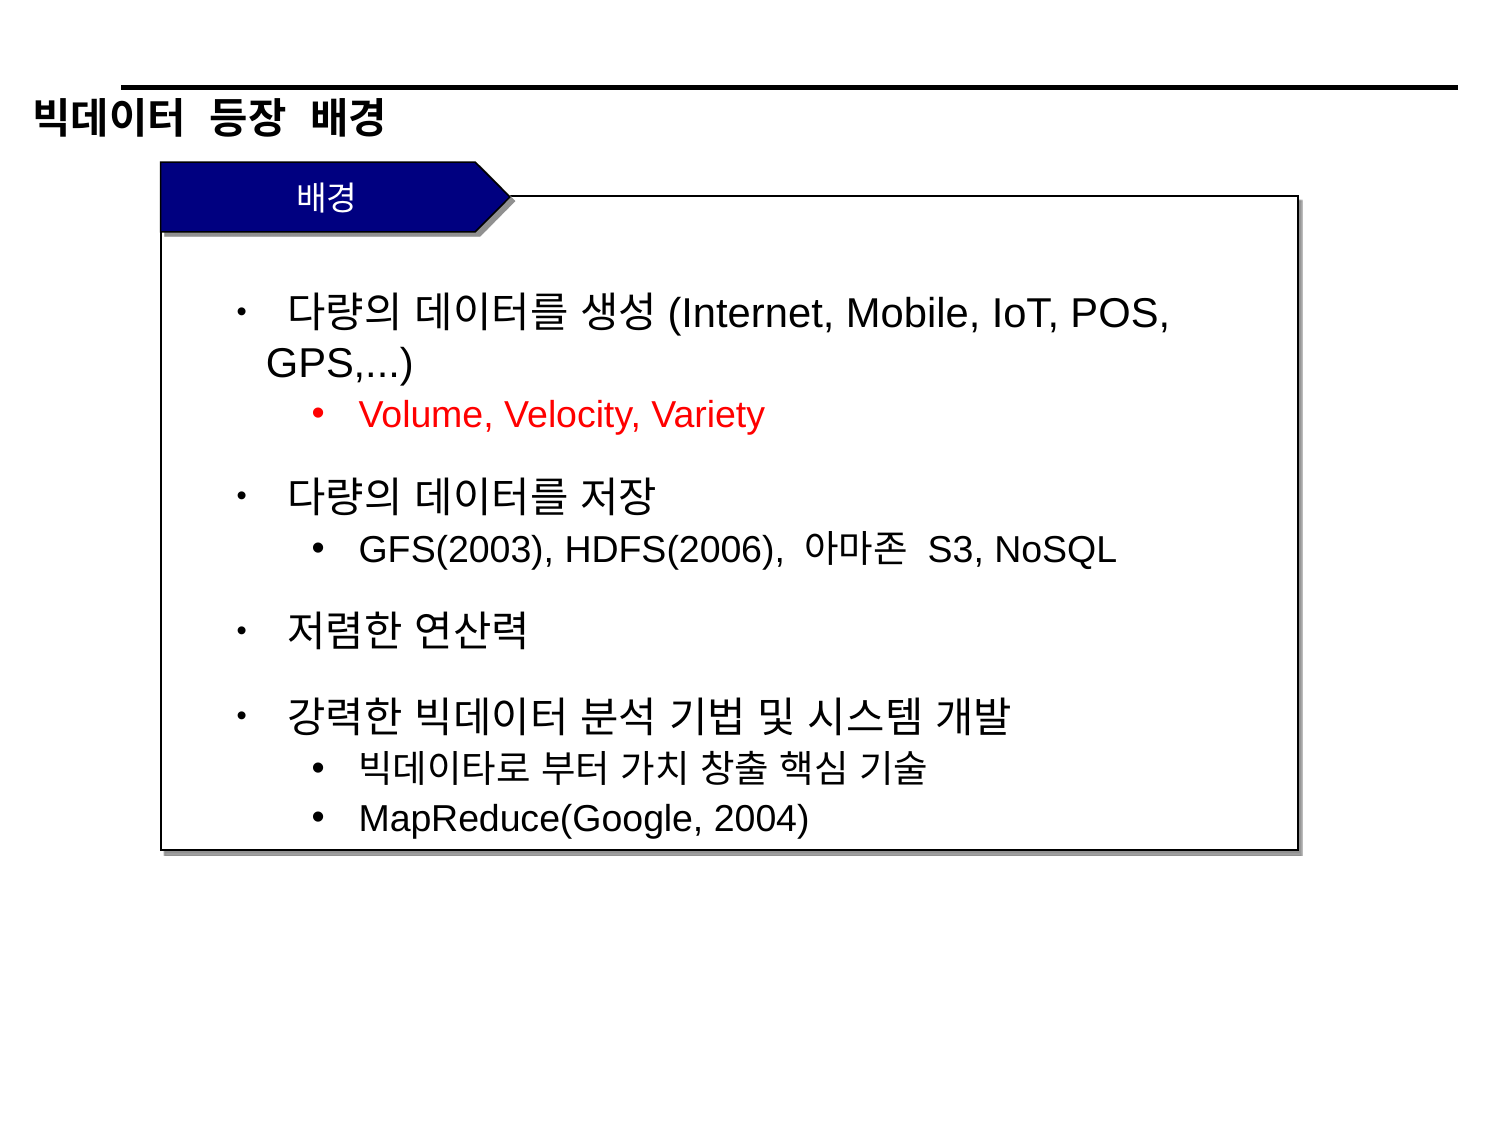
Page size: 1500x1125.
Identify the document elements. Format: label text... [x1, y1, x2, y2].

text_box 다량의 데이터를 생성(Internet, Mobile, IoT, POS, GPS,...) Volume, Velocity, Variety 다량의 데이터를 저장 GFS(2003), HDFS(2006), 아마존 S3, NoSQL 저렴한 연산력 강력한 빅데이터 분석 기법 및 시스템 개발 빅데이타로 부터 가치 창출 핵심 기술 MapReduce(Google, 2004) [221, 278, 1273, 847]
title 빅데이터 등장 배경 [17, 84, 1407, 150]
text_box [1279, 151, 1424, 308]
text_box 배경 [160, 162, 510, 232]
text_box [160, 196, 1298, 851]
